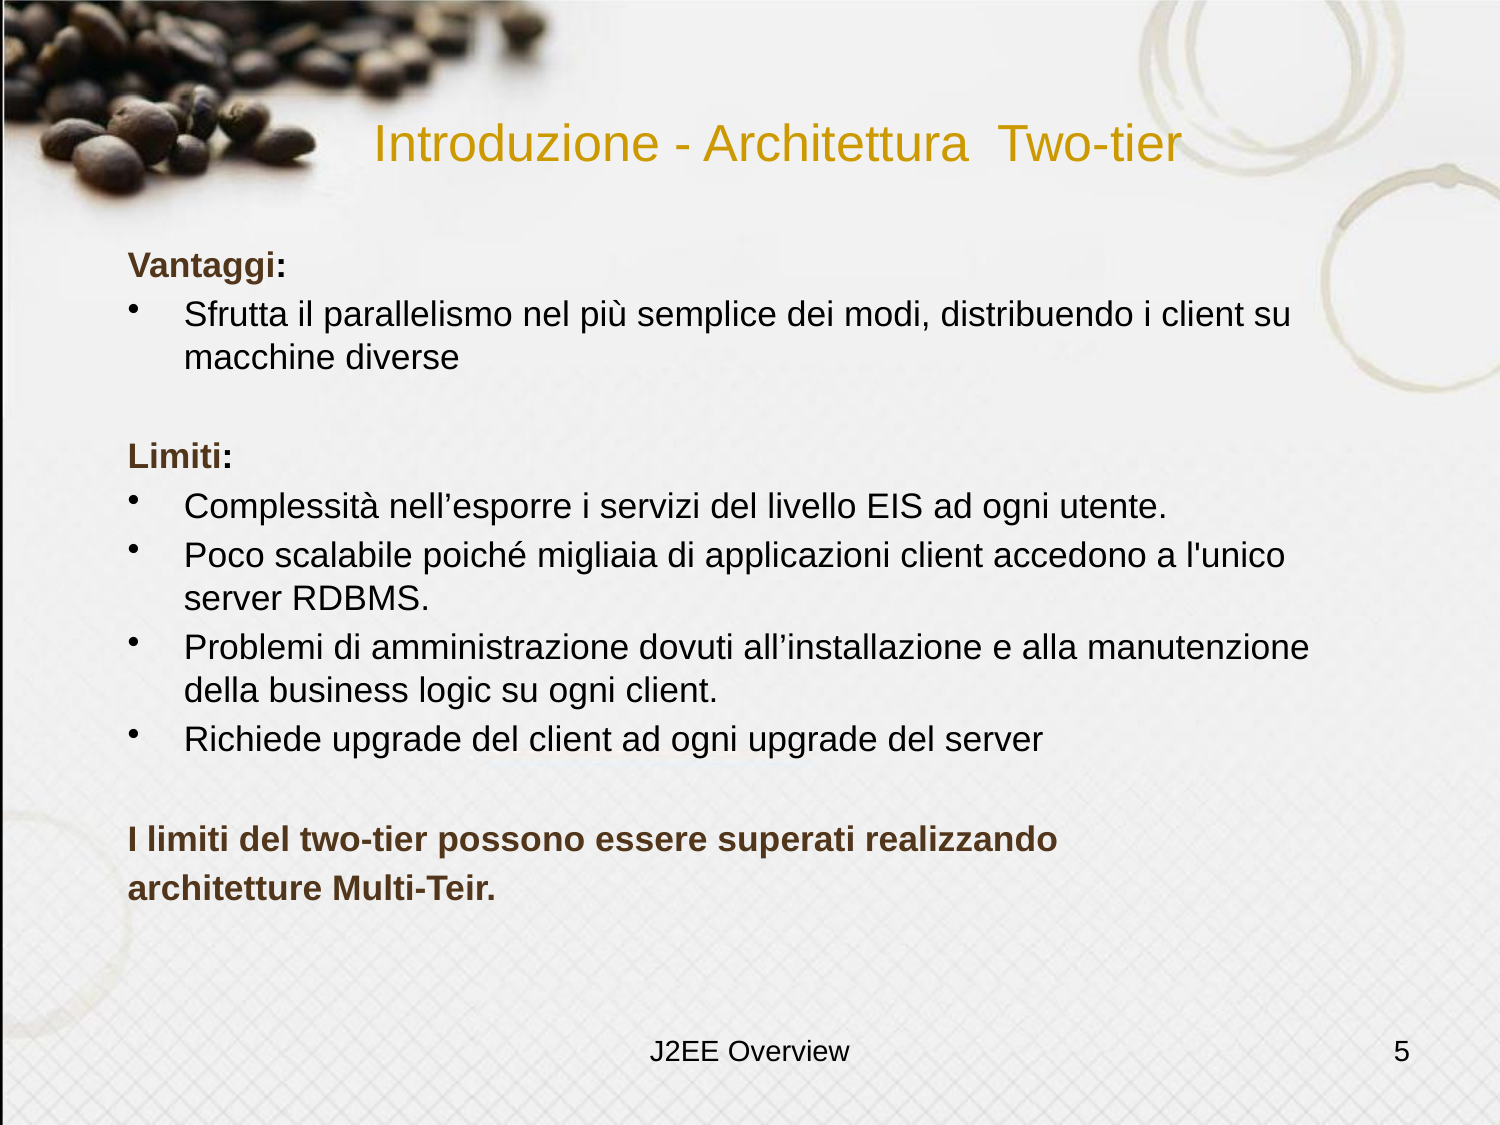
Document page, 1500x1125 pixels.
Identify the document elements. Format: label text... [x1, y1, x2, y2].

picture [0, 0, 1500, 1125]
title Introduzione - Architettura Two-tier [358, 92, 1325, 184]
slide_number 5 [1074, 1024, 1426, 1103]
list Vantaggi: Sfrutta il parallelismo nel più semplice dei modi, distribuendo i client su macchine diverse Limiti: Complessità nell’esporre i servizi del livello EIS ad ogni utente. Poco scalabile poiché migliaia di applicazioni client accedono a l'unico server RDBMS. Problemi di amministrazione dovuti all’installazione e alla manutenzione della business logic su ogni client. Richiede upgrade del client ad ogni upgrade del server I limiti del two-tier possono essere superati realizzando architetture Multi-Teir. [112, 184, 1388, 1001]
footer J2EE Overview [512, 1024, 988, 1103]
